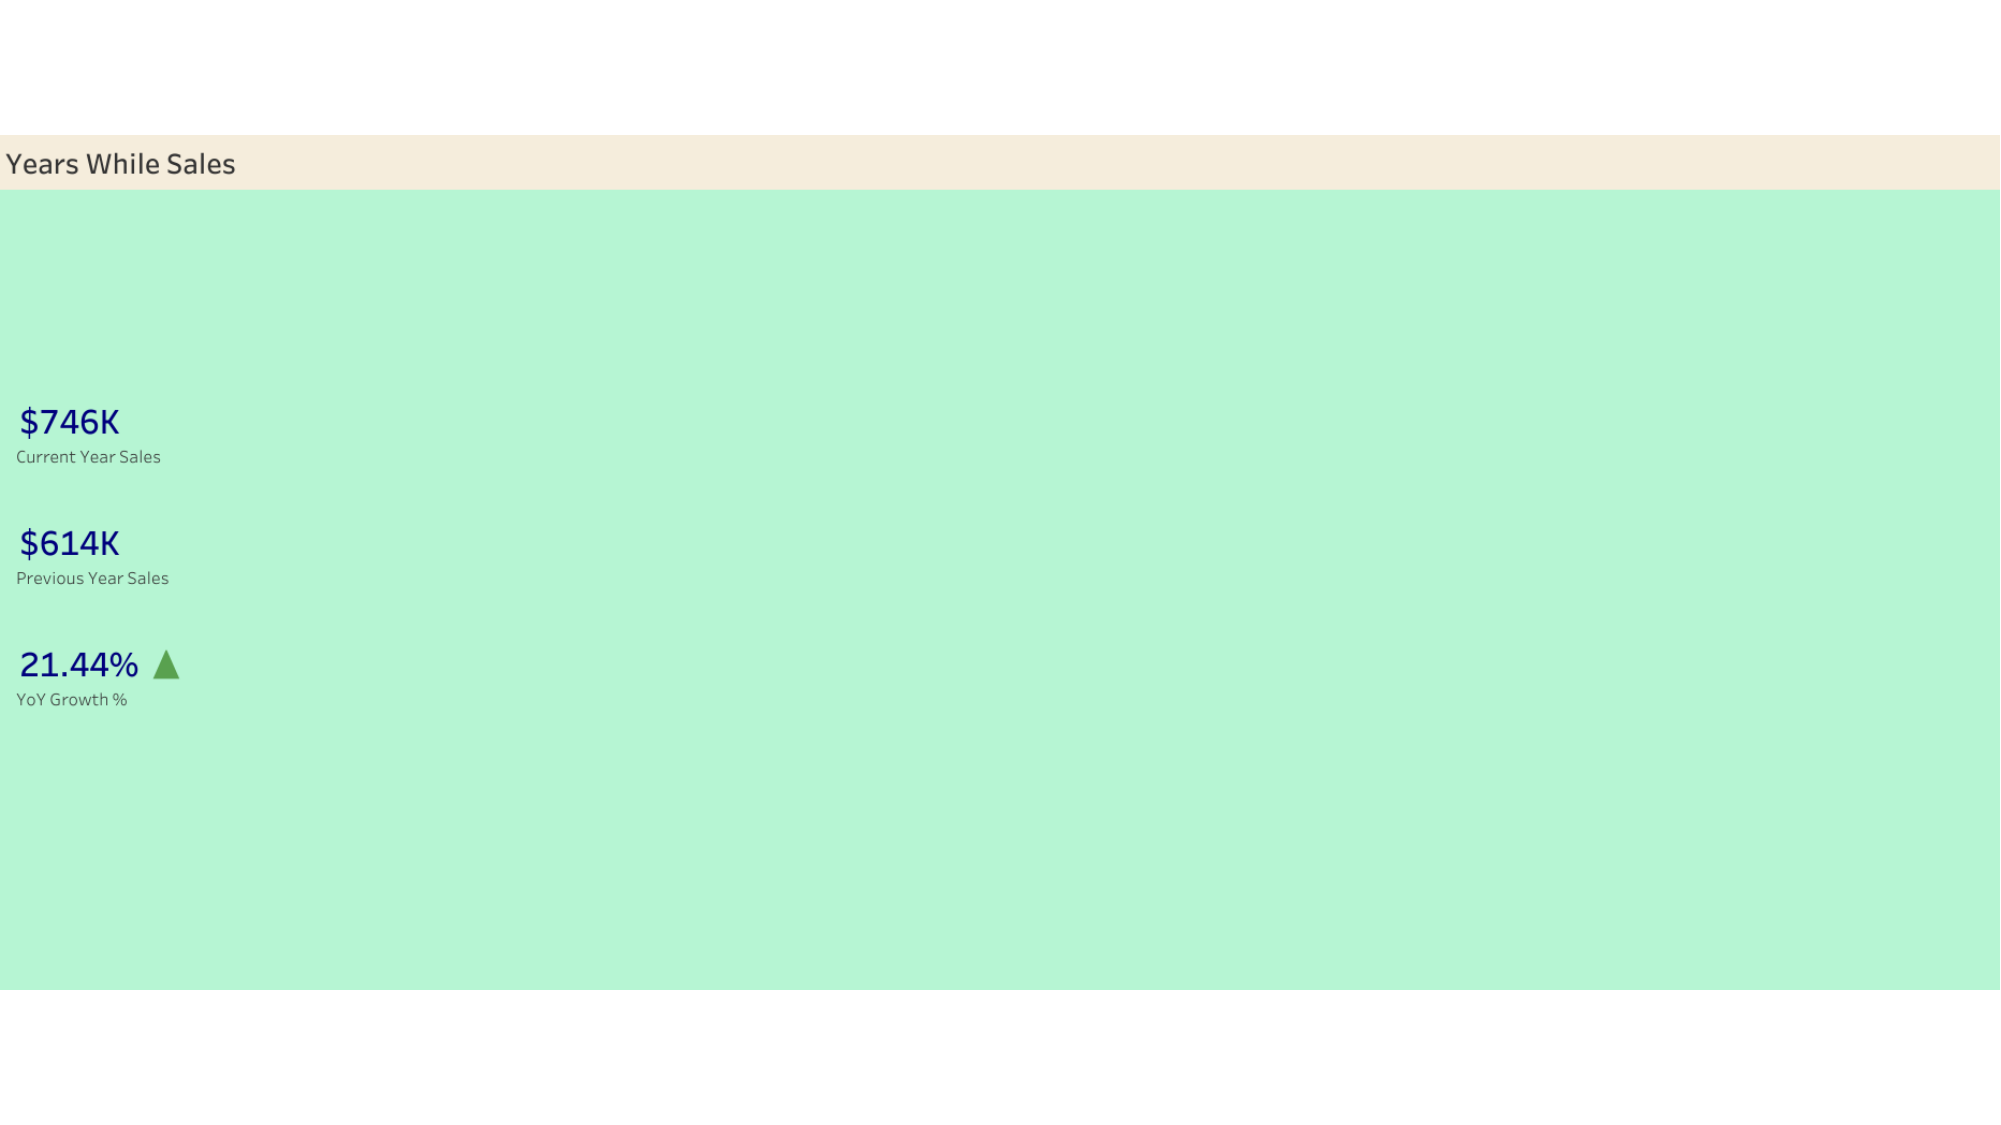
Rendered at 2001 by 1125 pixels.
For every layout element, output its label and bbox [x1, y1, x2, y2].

picture [0, 135, 2000, 990]
